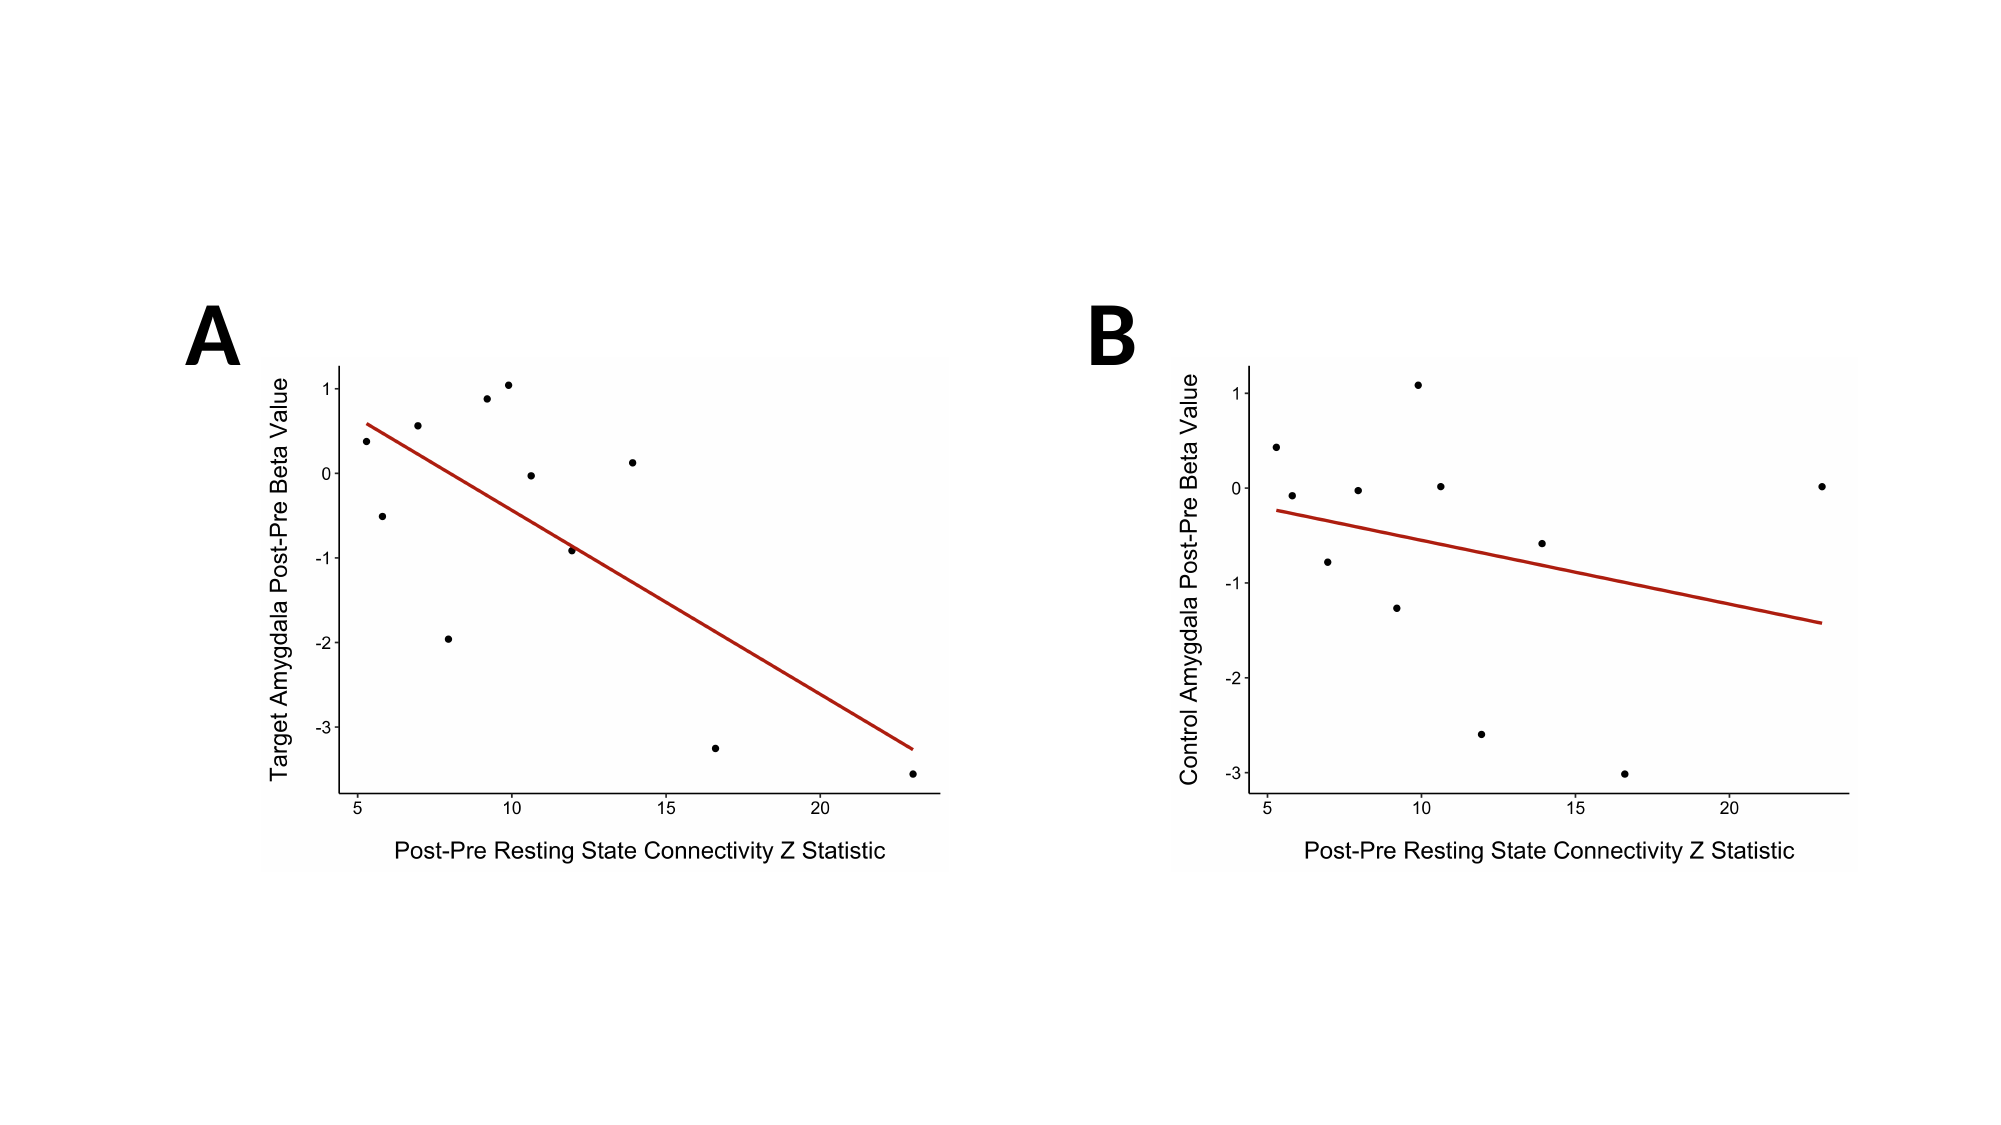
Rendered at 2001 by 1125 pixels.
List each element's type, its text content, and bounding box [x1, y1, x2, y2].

text_box A [170, 266, 256, 391]
text_box B [1072, 266, 1154, 391]
picture [261, 357, 949, 872]
picture [1171, 357, 1858, 872]
